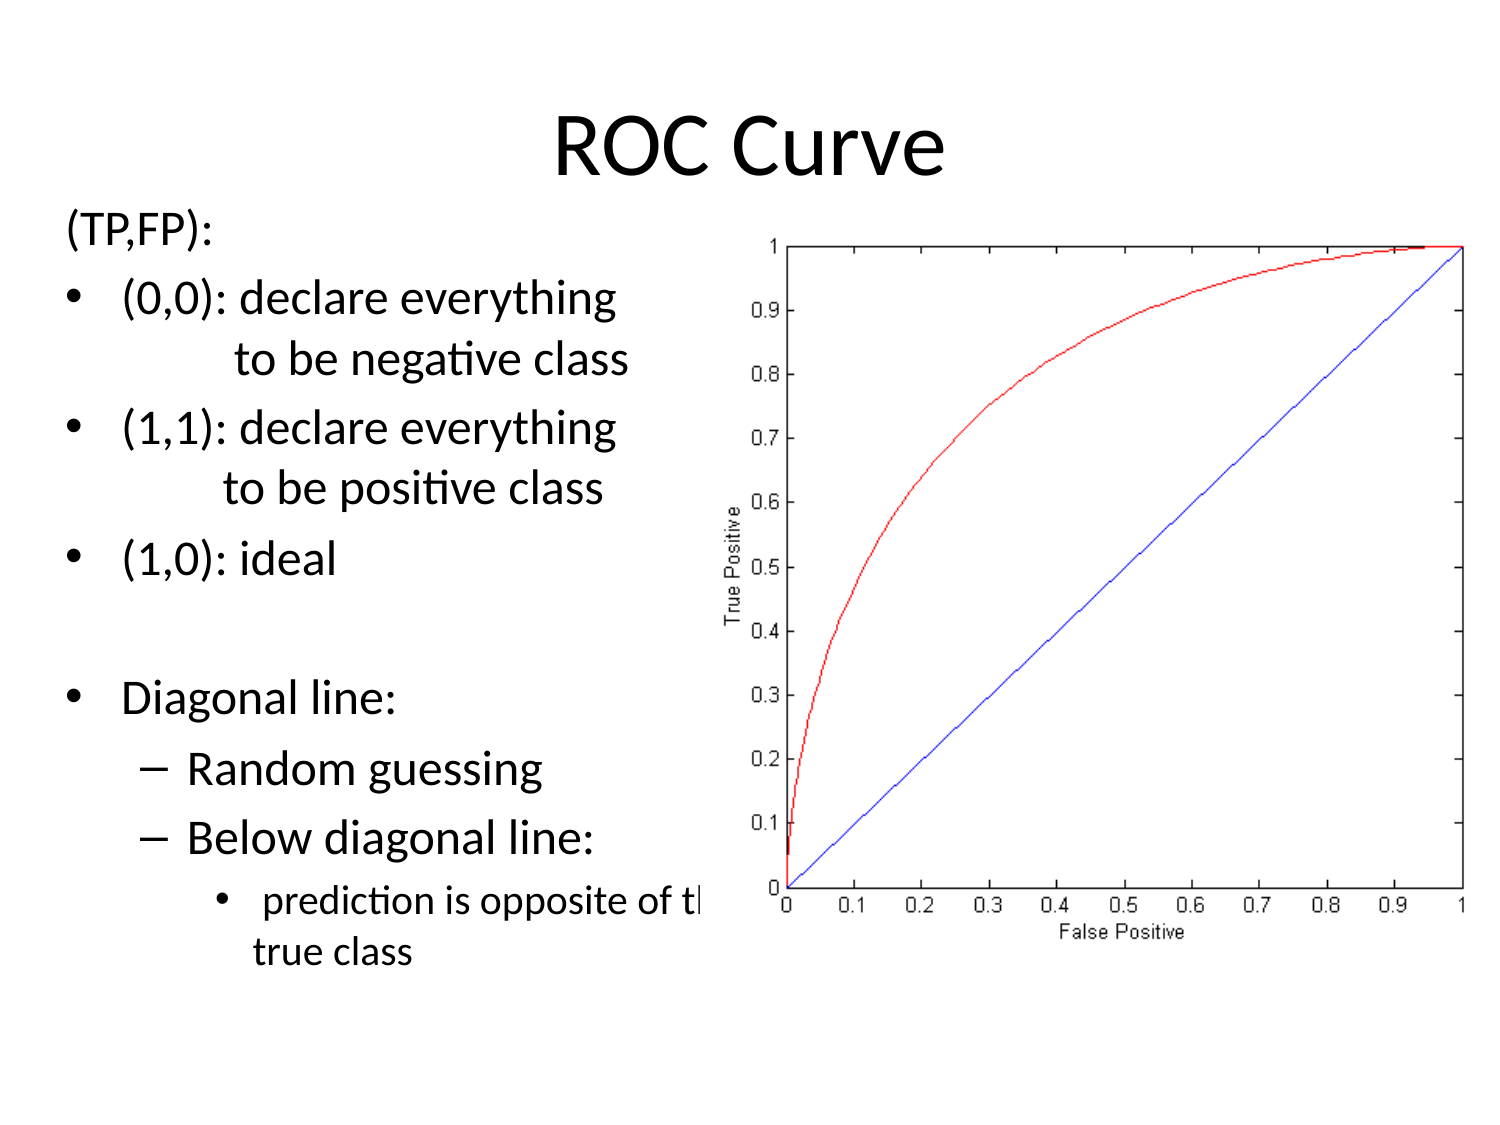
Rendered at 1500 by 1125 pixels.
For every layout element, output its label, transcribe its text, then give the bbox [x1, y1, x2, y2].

picture [699, 187, 1488, 976]
list (TP,FP): (0,0): declare everything to be negative class (1,1): declare everything to be positive class (1,0): ideal Diagonal line: Random guessing Below diagonal line: prediction is opposite of the true class [50, 187, 763, 1038]
title ROC Curve [75, 45, 1425, 187]
